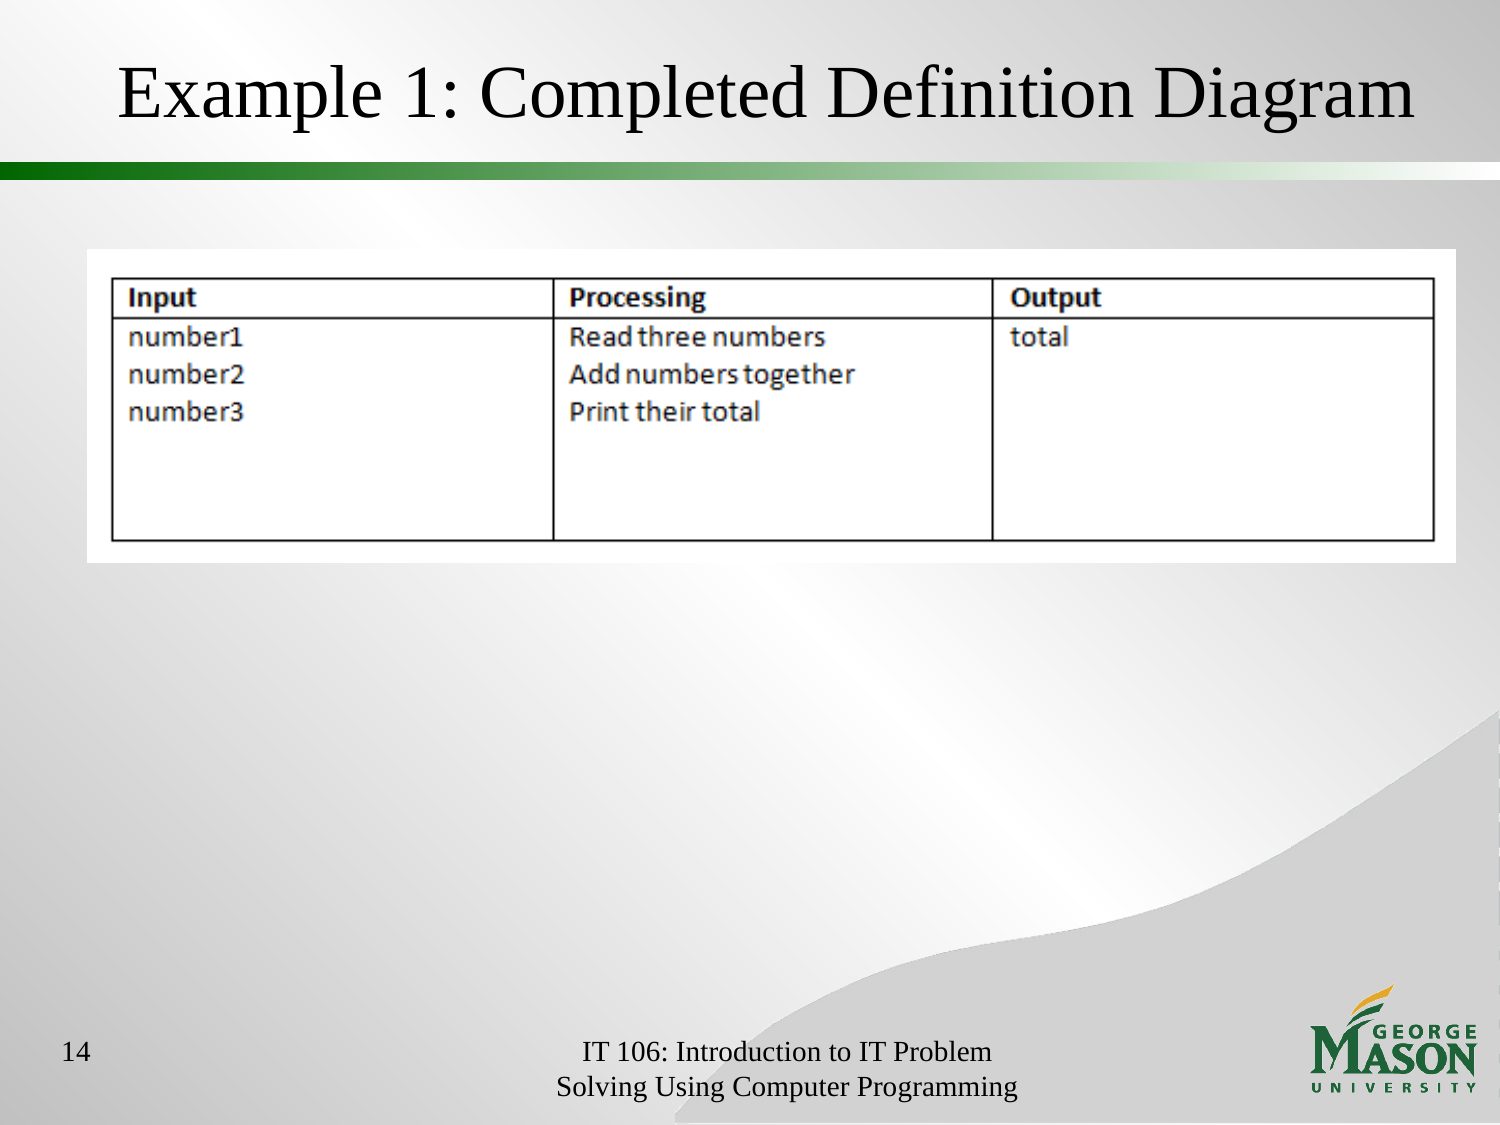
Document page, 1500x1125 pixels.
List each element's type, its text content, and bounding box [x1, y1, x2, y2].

picture [87, 249, 1456, 563]
picture [675, 710, 1500, 1125]
slide_number 14 [29, 1024, 106, 1101]
footer IT 106: Introduction to IT Problem Solving Using Computer Programming [537, 1024, 1038, 1101]
title Example 1: Completed Definition Diagram [102, 24, 1441, 151]
